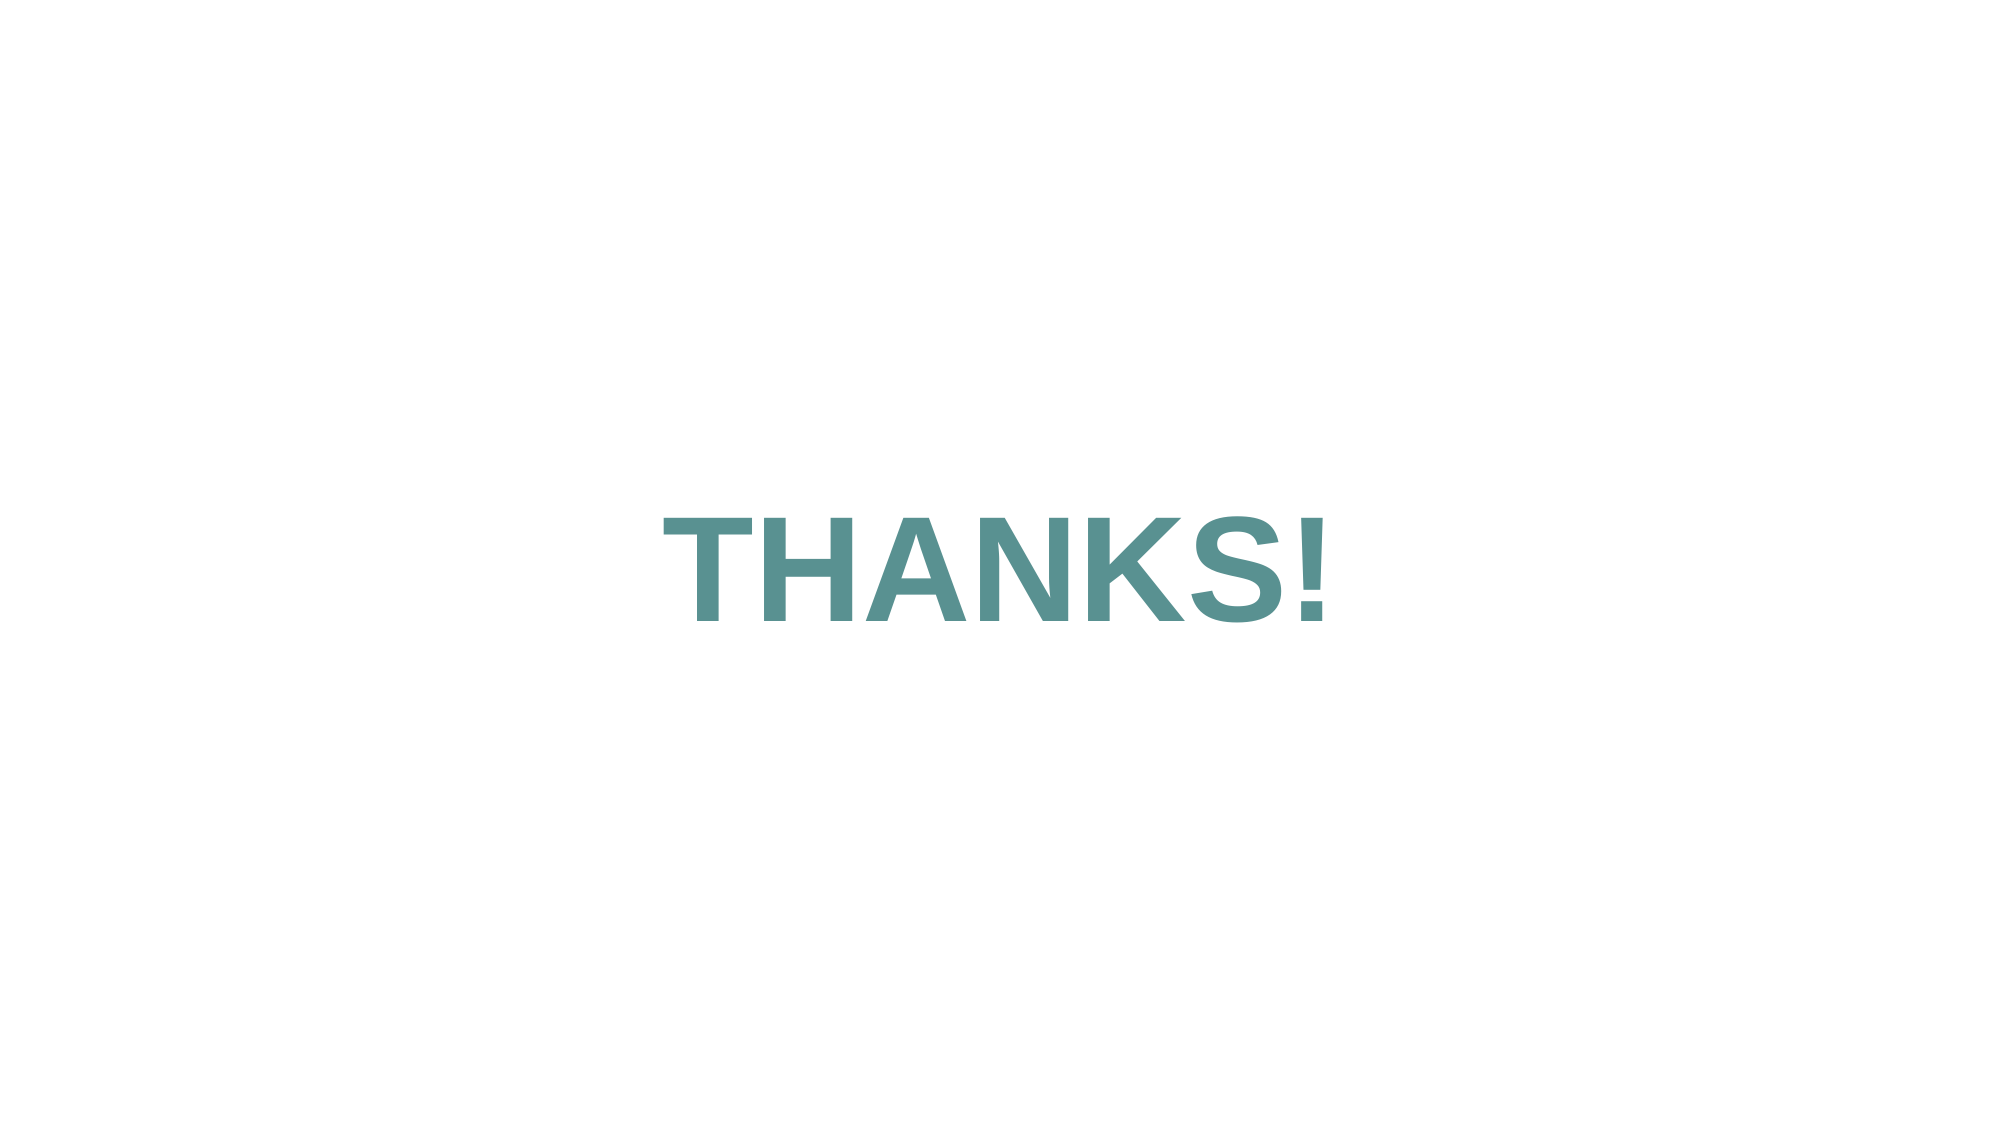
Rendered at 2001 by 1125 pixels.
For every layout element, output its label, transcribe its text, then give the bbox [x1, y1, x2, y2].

text_box THANKS! [461, 463, 1538, 659]
